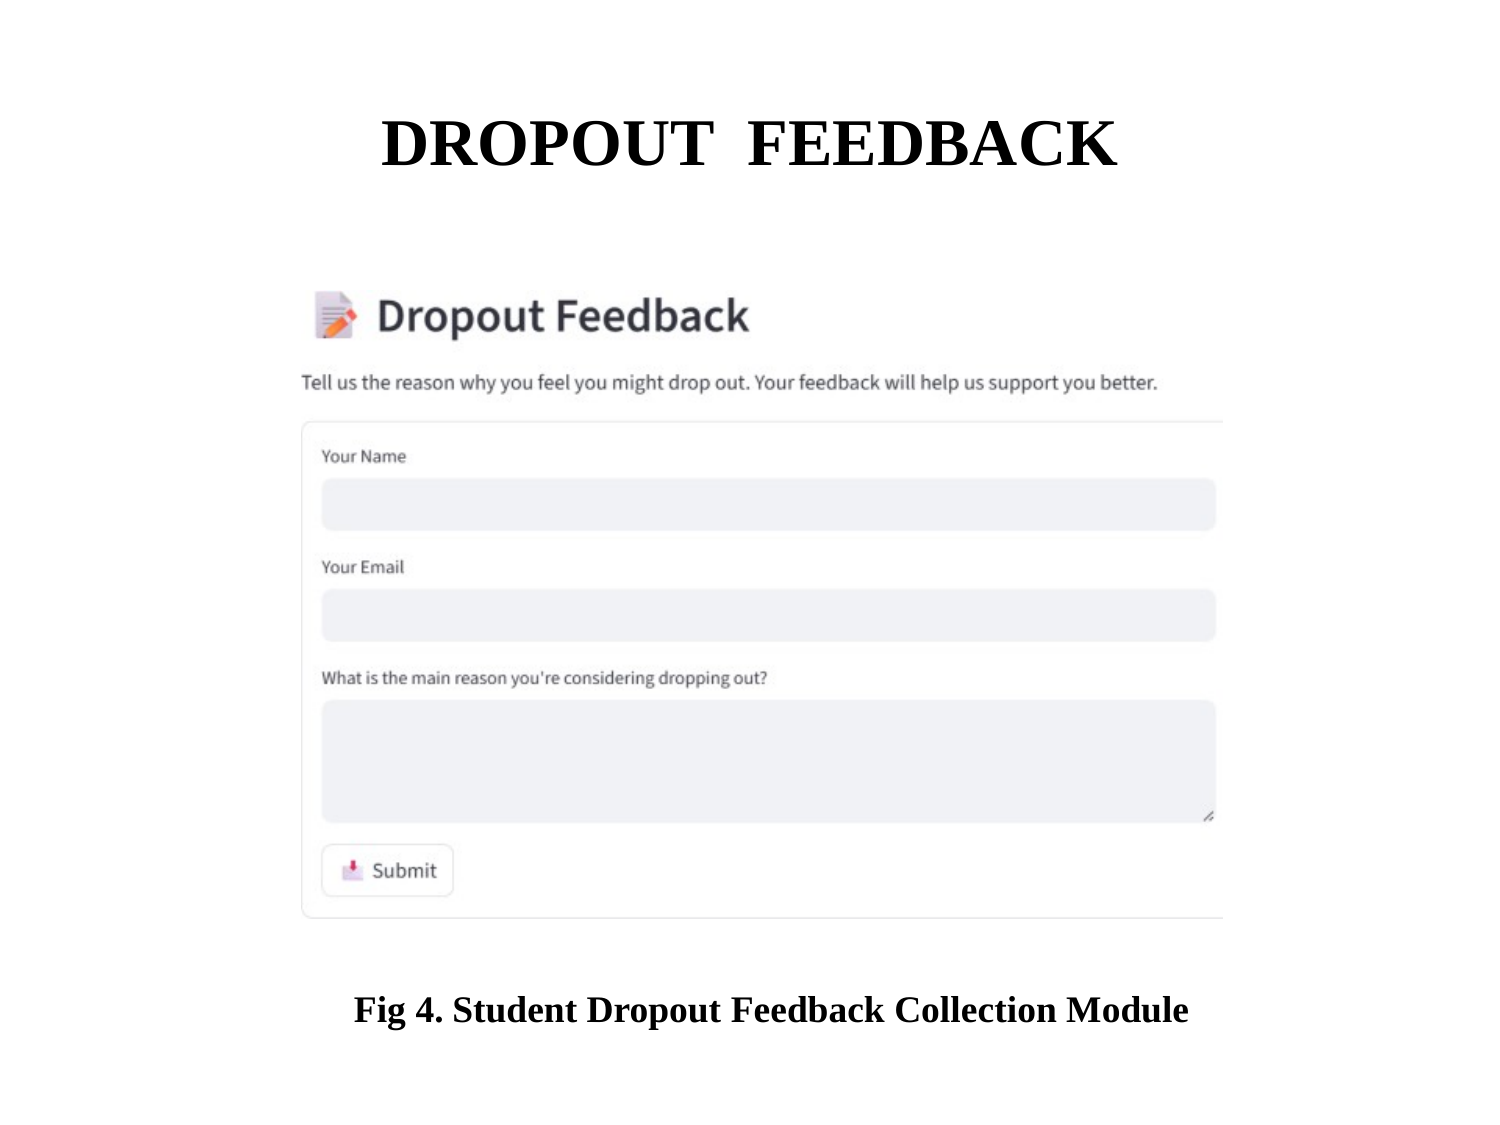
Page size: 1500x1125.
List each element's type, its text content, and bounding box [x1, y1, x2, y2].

text_box Fig 4. Student Dropout Feedback Collection Module [301, 977, 1377, 1097]
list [300, 290, 1224, 920]
title DROPOUT FEEDBACK [75, 45, 1425, 233]
